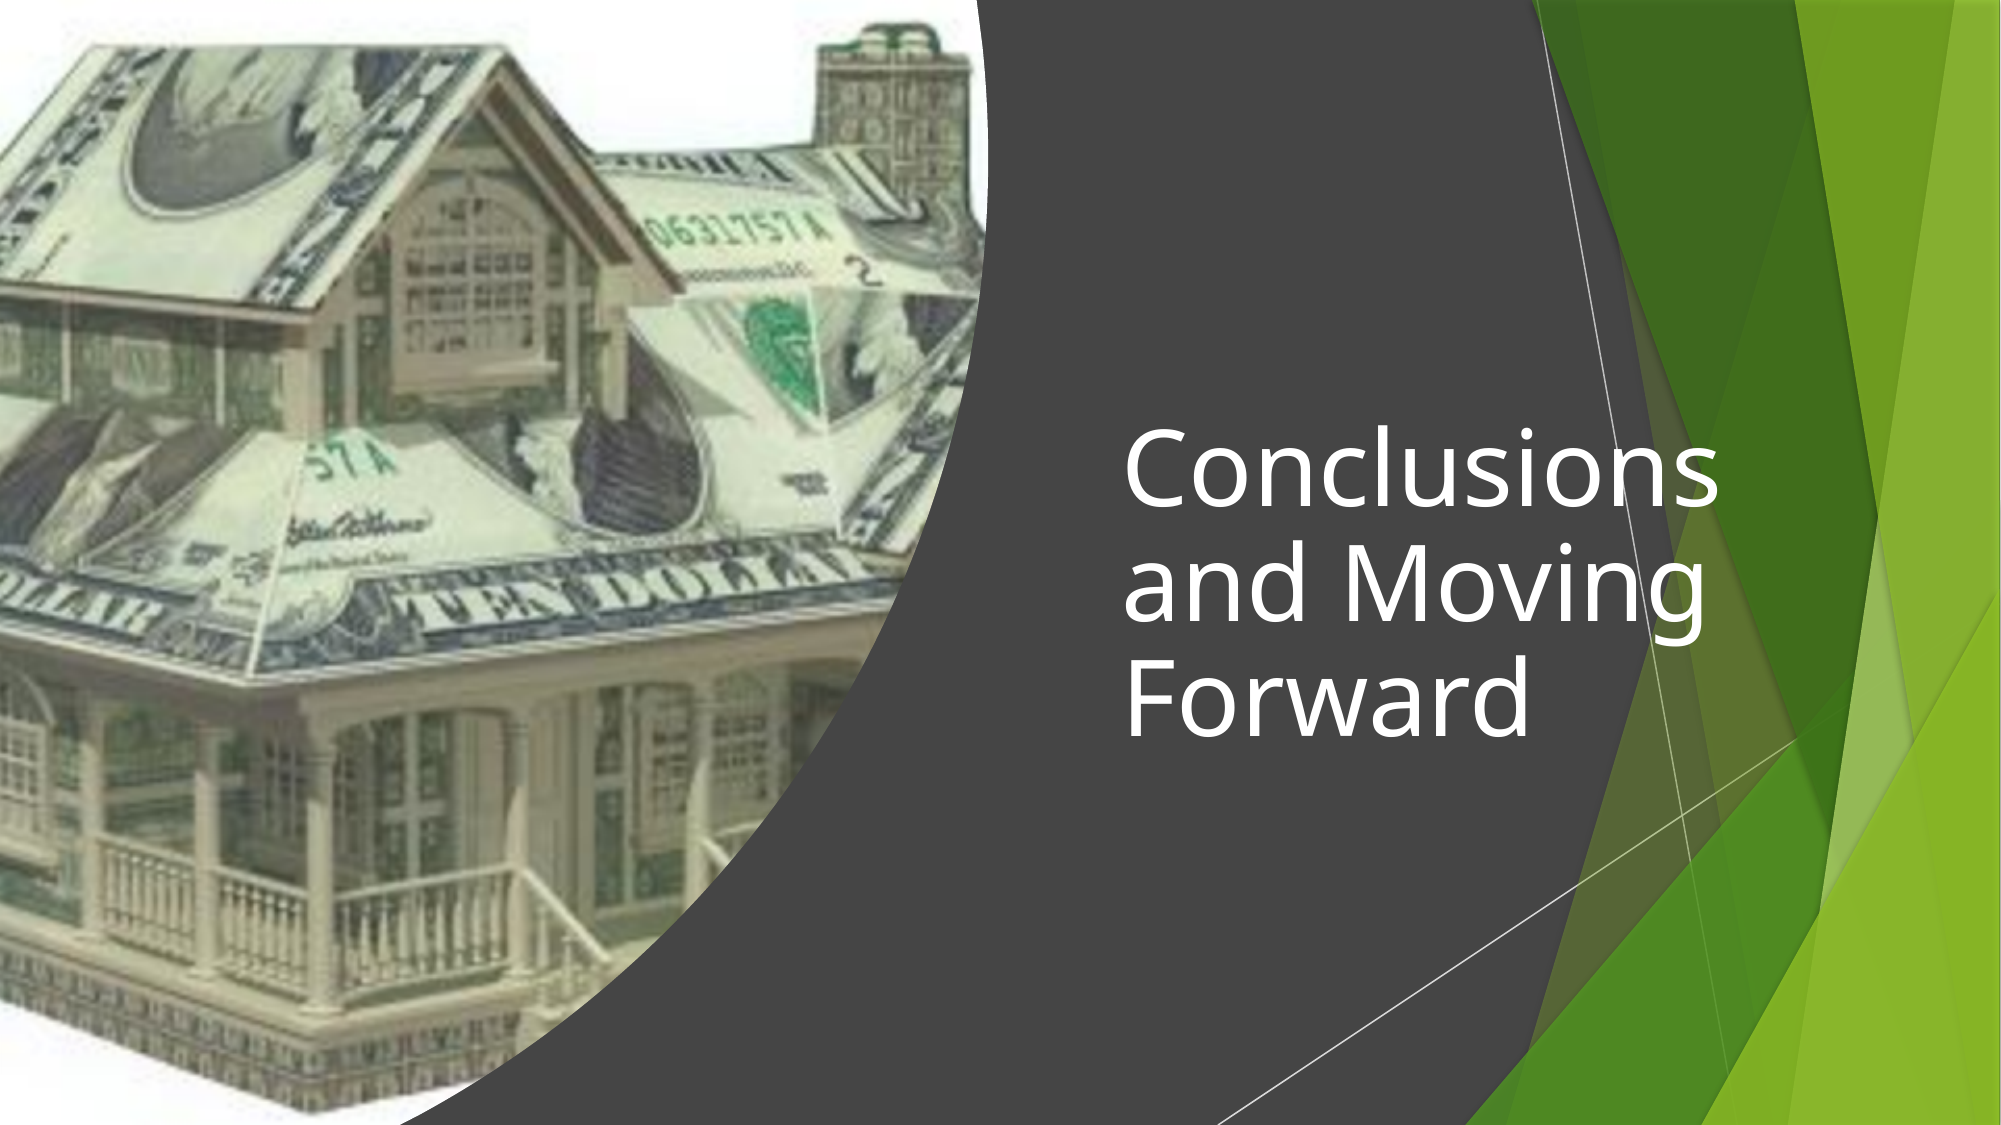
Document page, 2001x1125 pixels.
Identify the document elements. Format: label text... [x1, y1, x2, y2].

picture [0, 0, 989, 1125]
text_box Conclusions and Moving Forward [1106, 292, 1869, 767]
